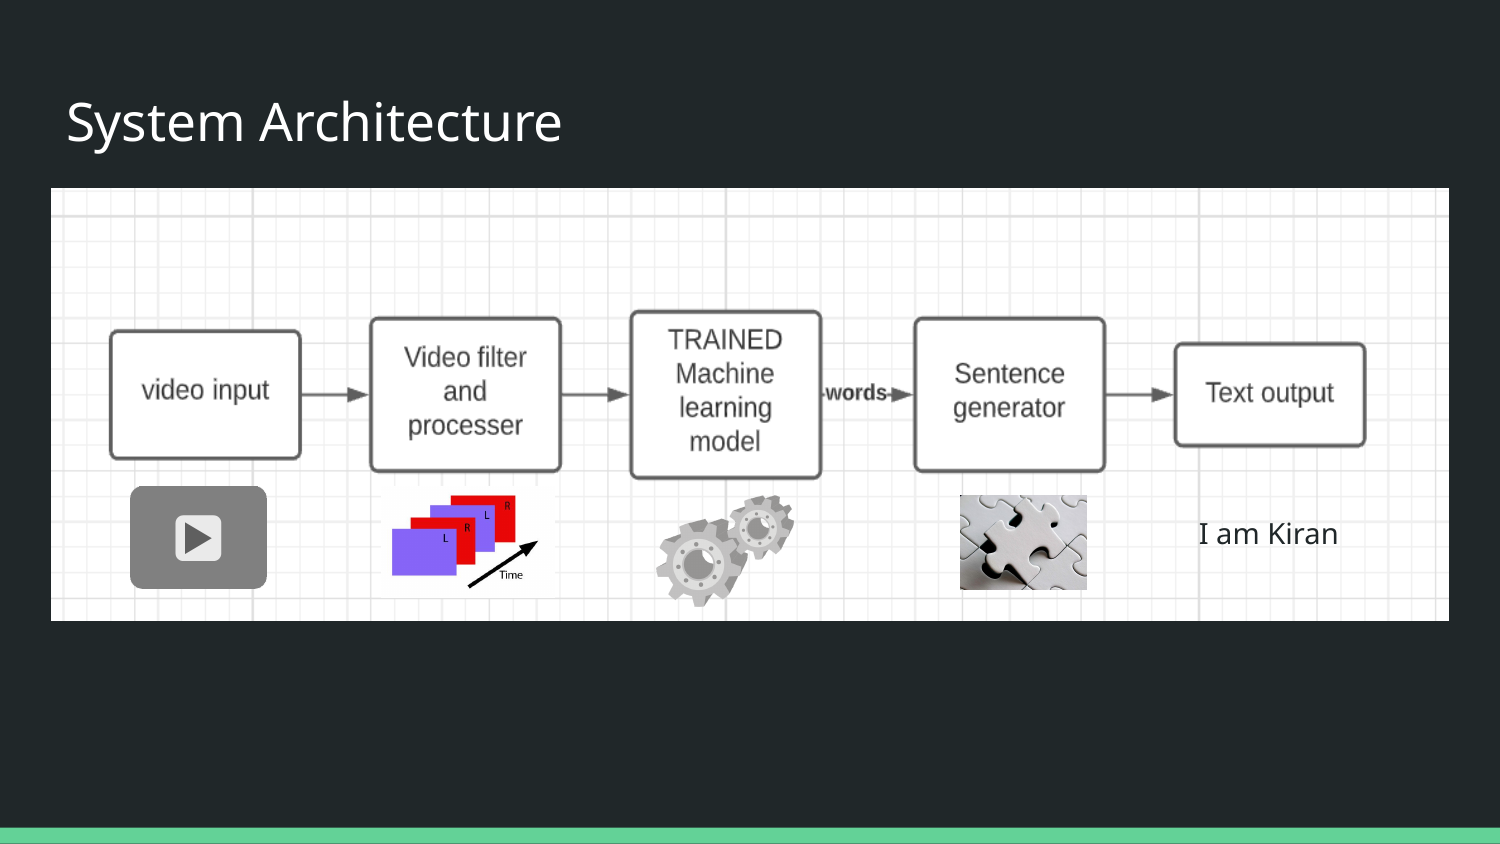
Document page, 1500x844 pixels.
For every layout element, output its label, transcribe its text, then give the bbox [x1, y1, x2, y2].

title System Architecture [51, 72, 1449, 167]
picture [50, 188, 1450, 622]
